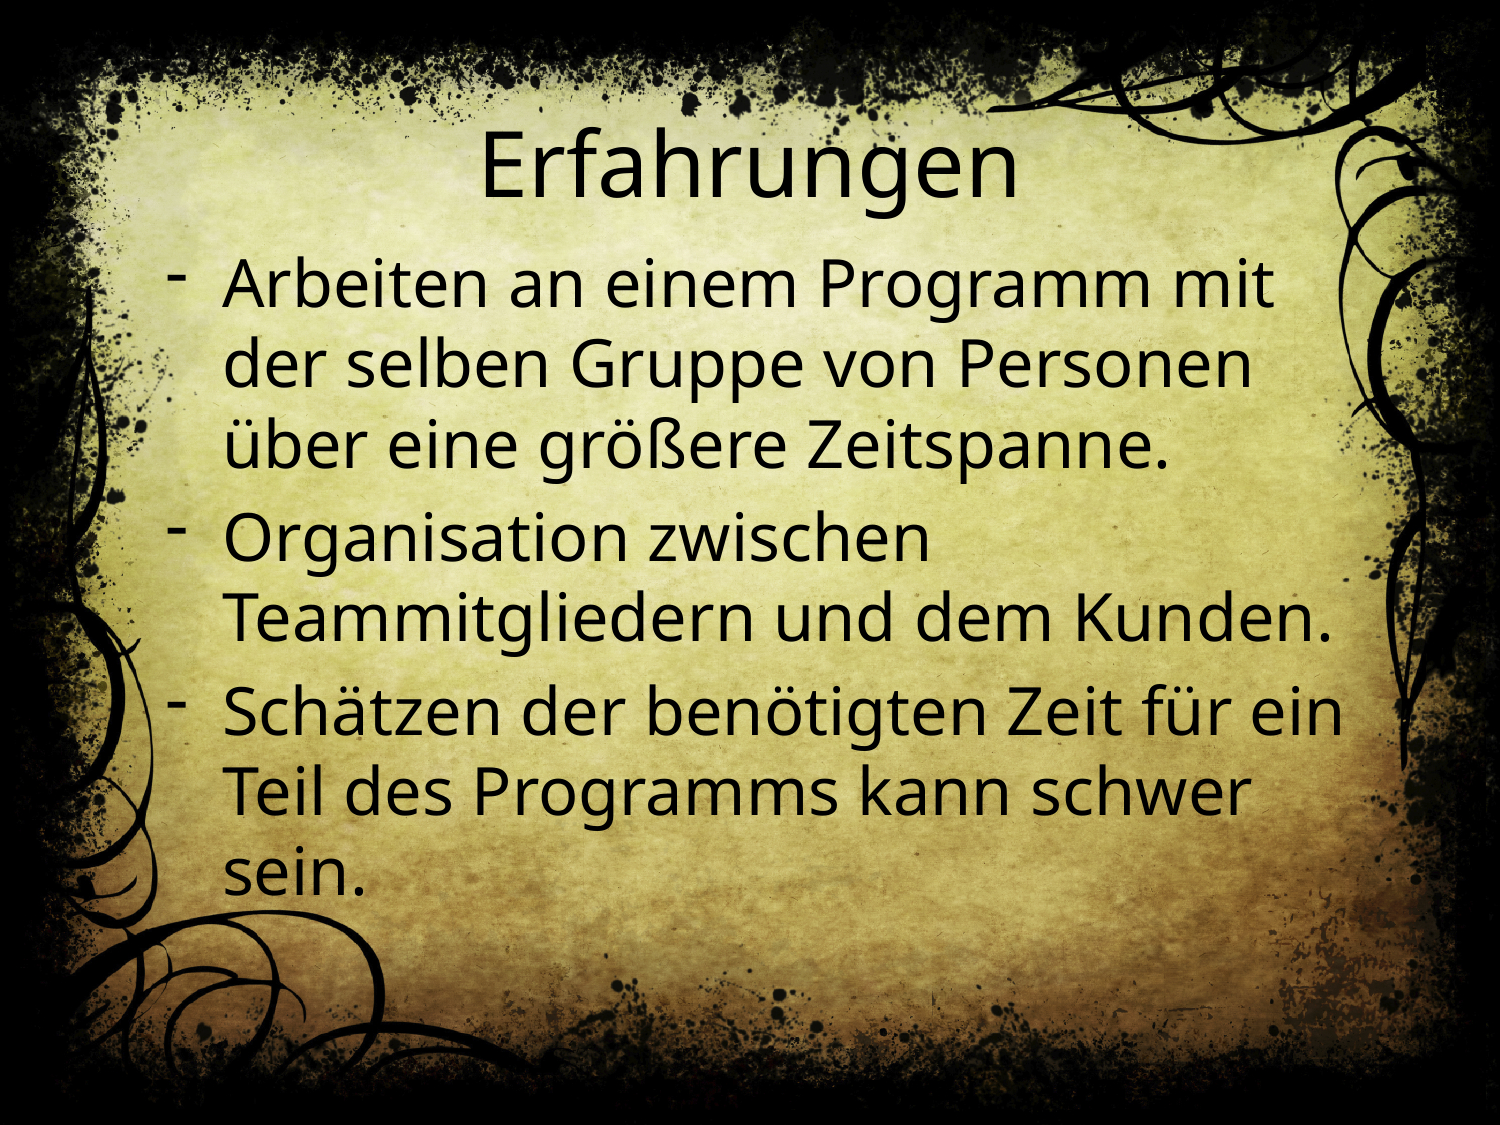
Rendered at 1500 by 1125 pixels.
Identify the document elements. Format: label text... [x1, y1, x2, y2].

title Erfahrungen [75, 67, 1425, 255]
list Arbeiten an einem Programm mit der selben Gruppe von Personen über eine größere Zeitspanne. Organisation zwischen Teammitgliedern und dem Kunden. Schätzen der benötigten Zeit für ein Teil des Programms kann schwer sein. [150, 233, 1368, 942]
picture [0, 0, 1500, 1125]
